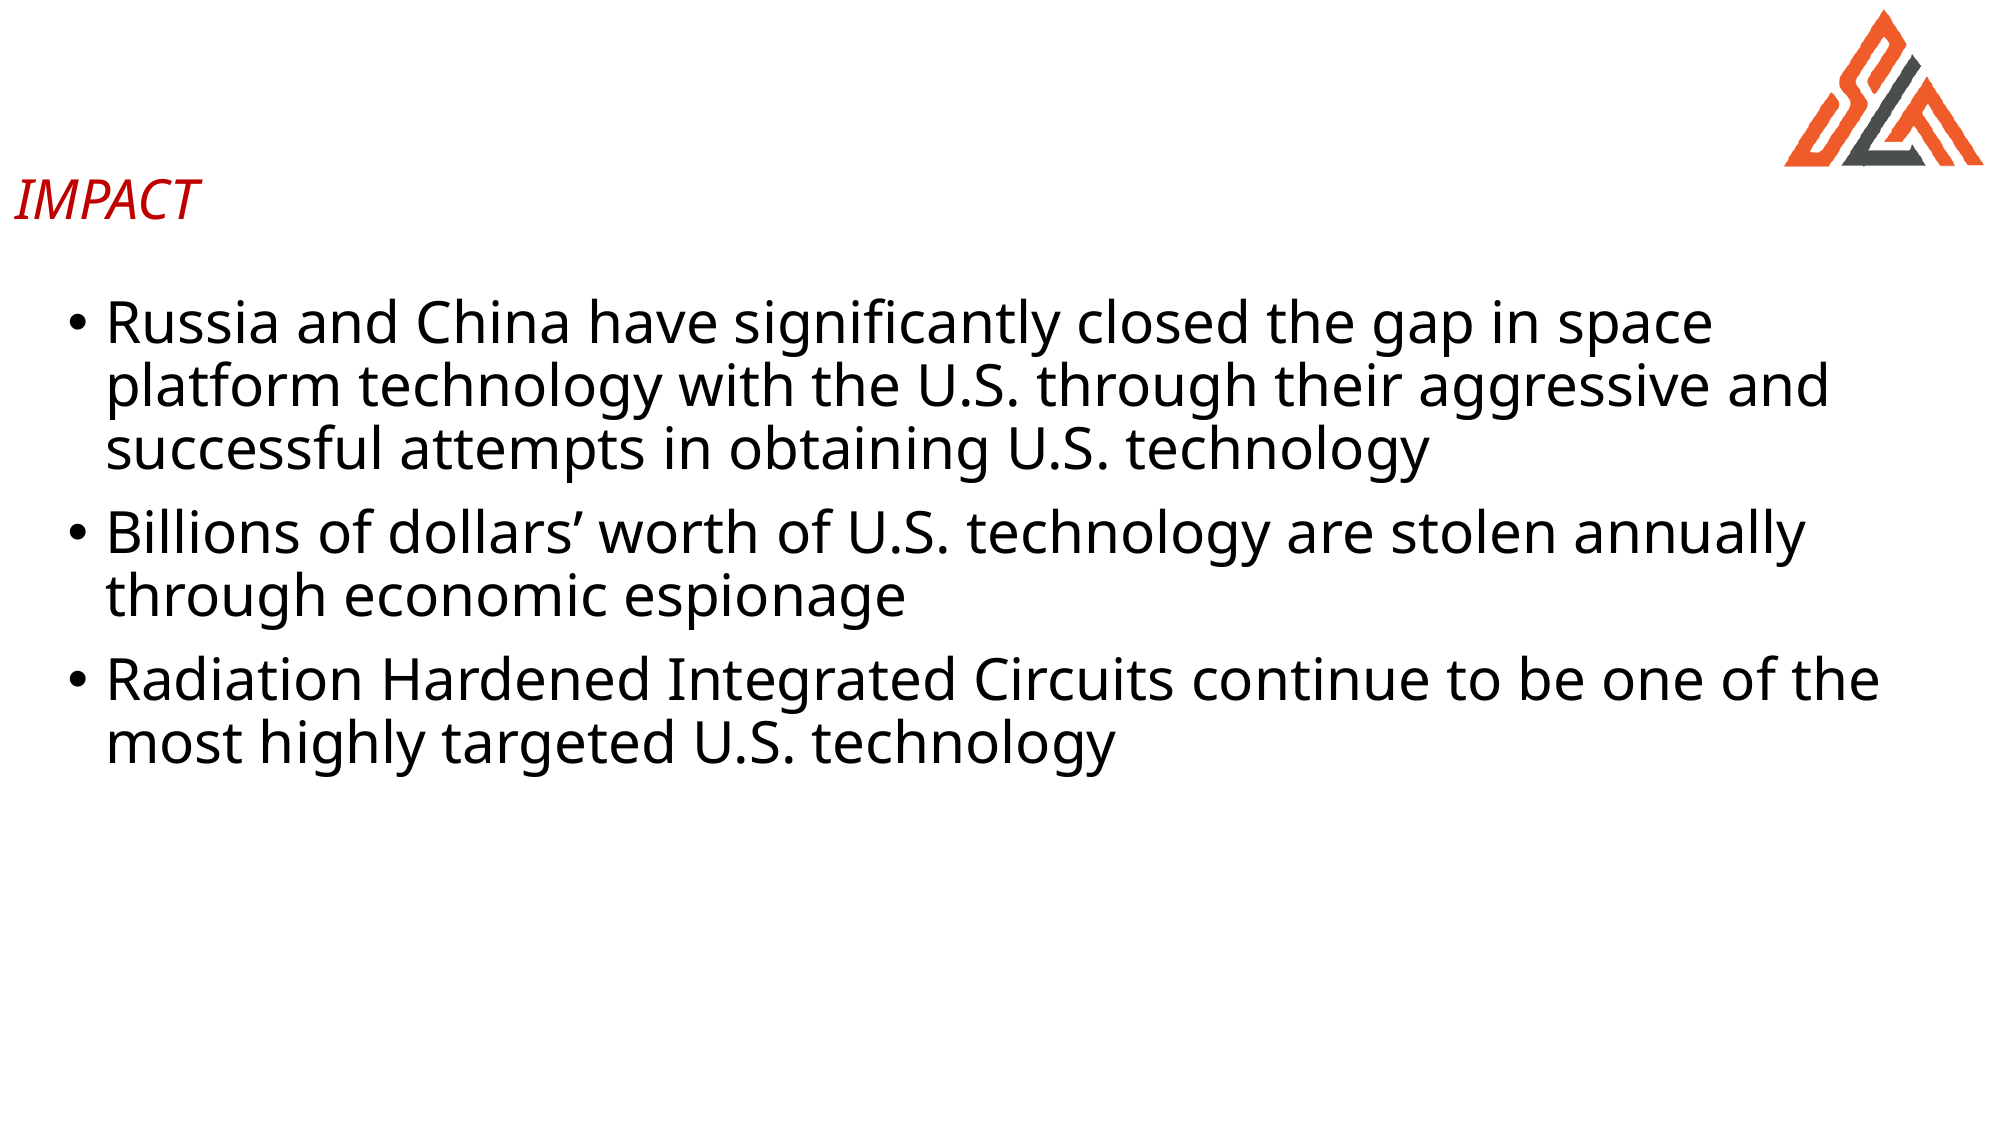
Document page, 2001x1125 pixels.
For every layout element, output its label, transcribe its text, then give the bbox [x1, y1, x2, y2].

list Russia and China have significantly closed the gap in space platform technology with the U.S. through their aggressive and successful attempts in obtaining U.S. technology Billions of dollars’ worth of U.S. technology are stolen annually through economic espionage Radiation Hardened Integrated Circuits continue to be one of the most highly targeted U.S. technology [52, 286, 1946, 1000]
picture [1778, 4, 1996, 173]
list IMPACT [0, 164, 1761, 240]
